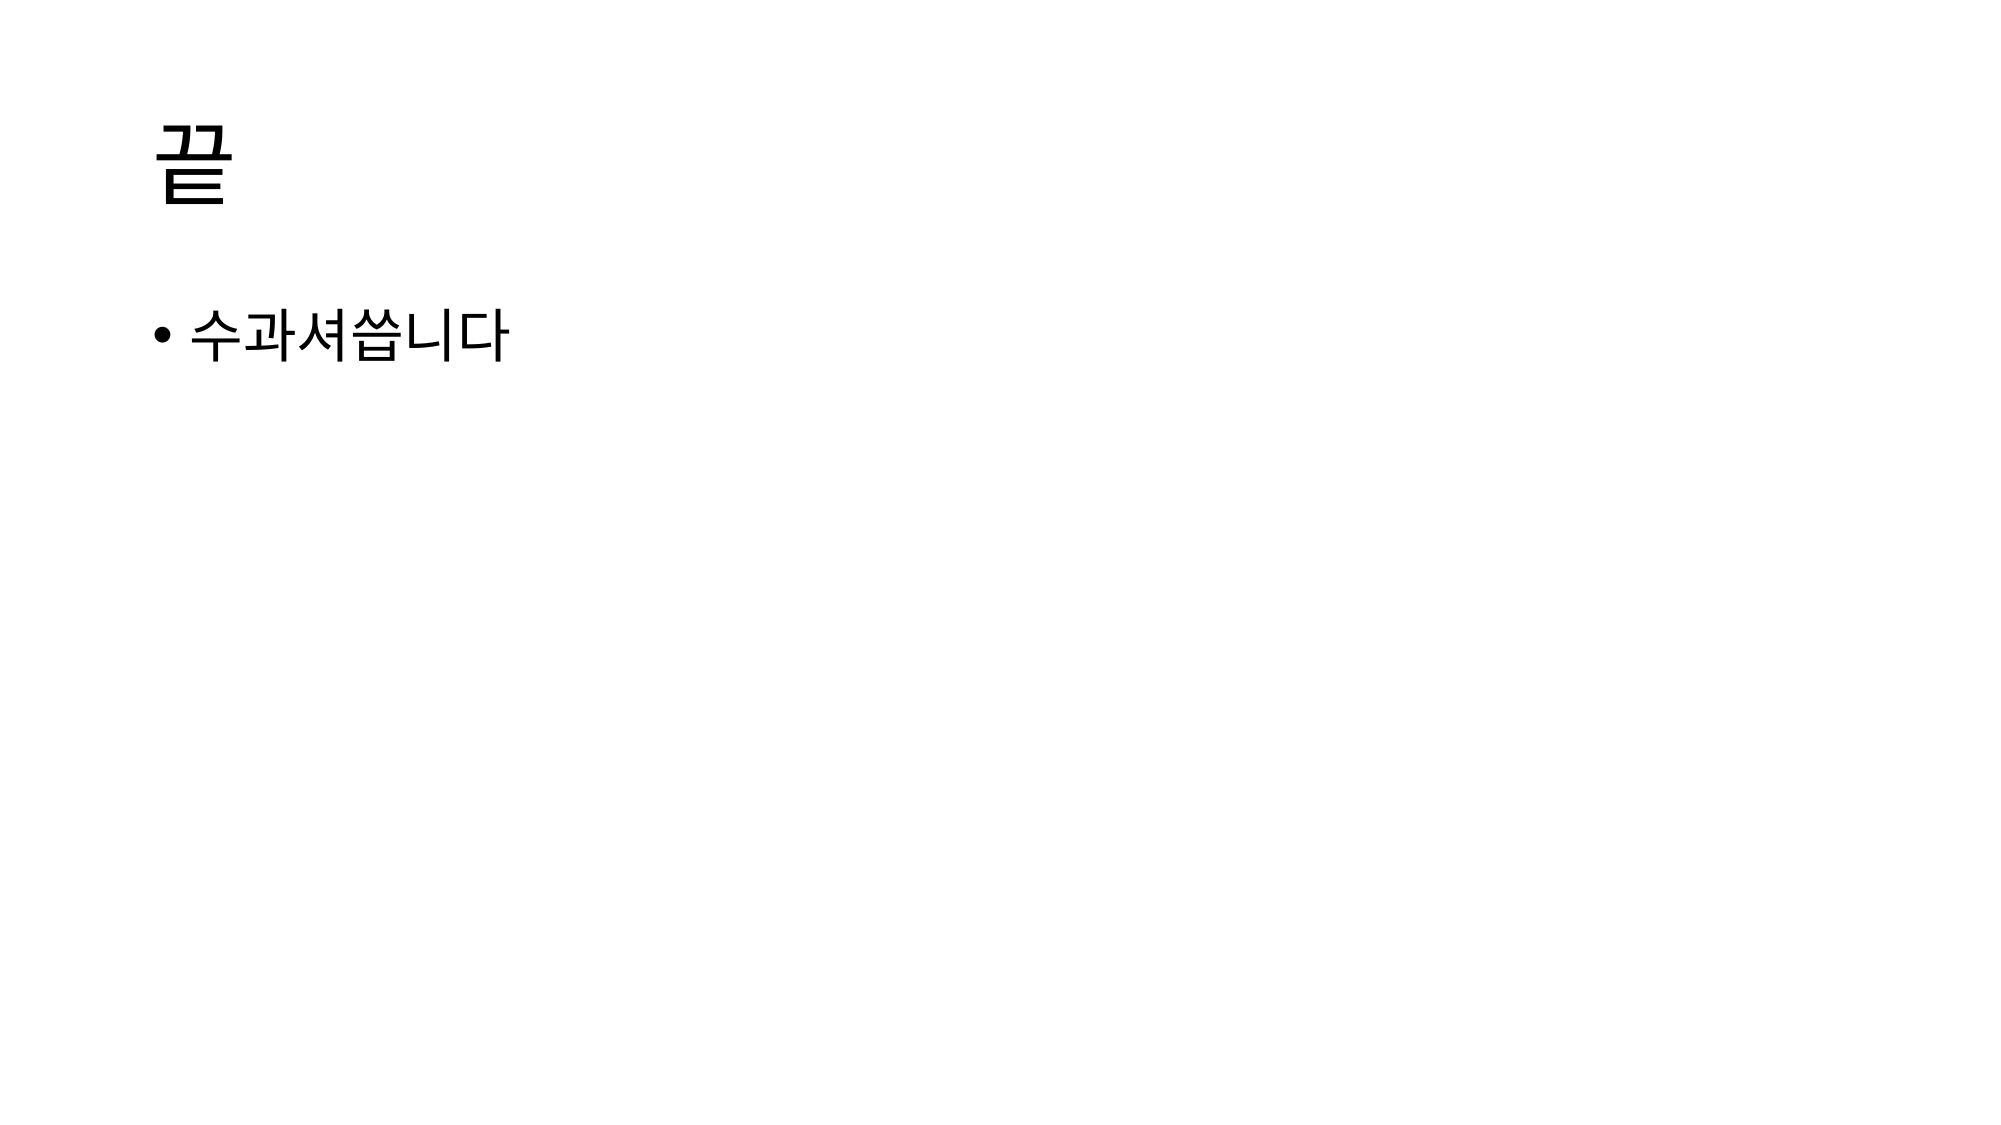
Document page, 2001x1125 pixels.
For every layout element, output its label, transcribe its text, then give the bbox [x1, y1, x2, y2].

title 끝 [137, 59, 1863, 278]
list 수과셔씁니다 [137, 299, 1863, 1014]
